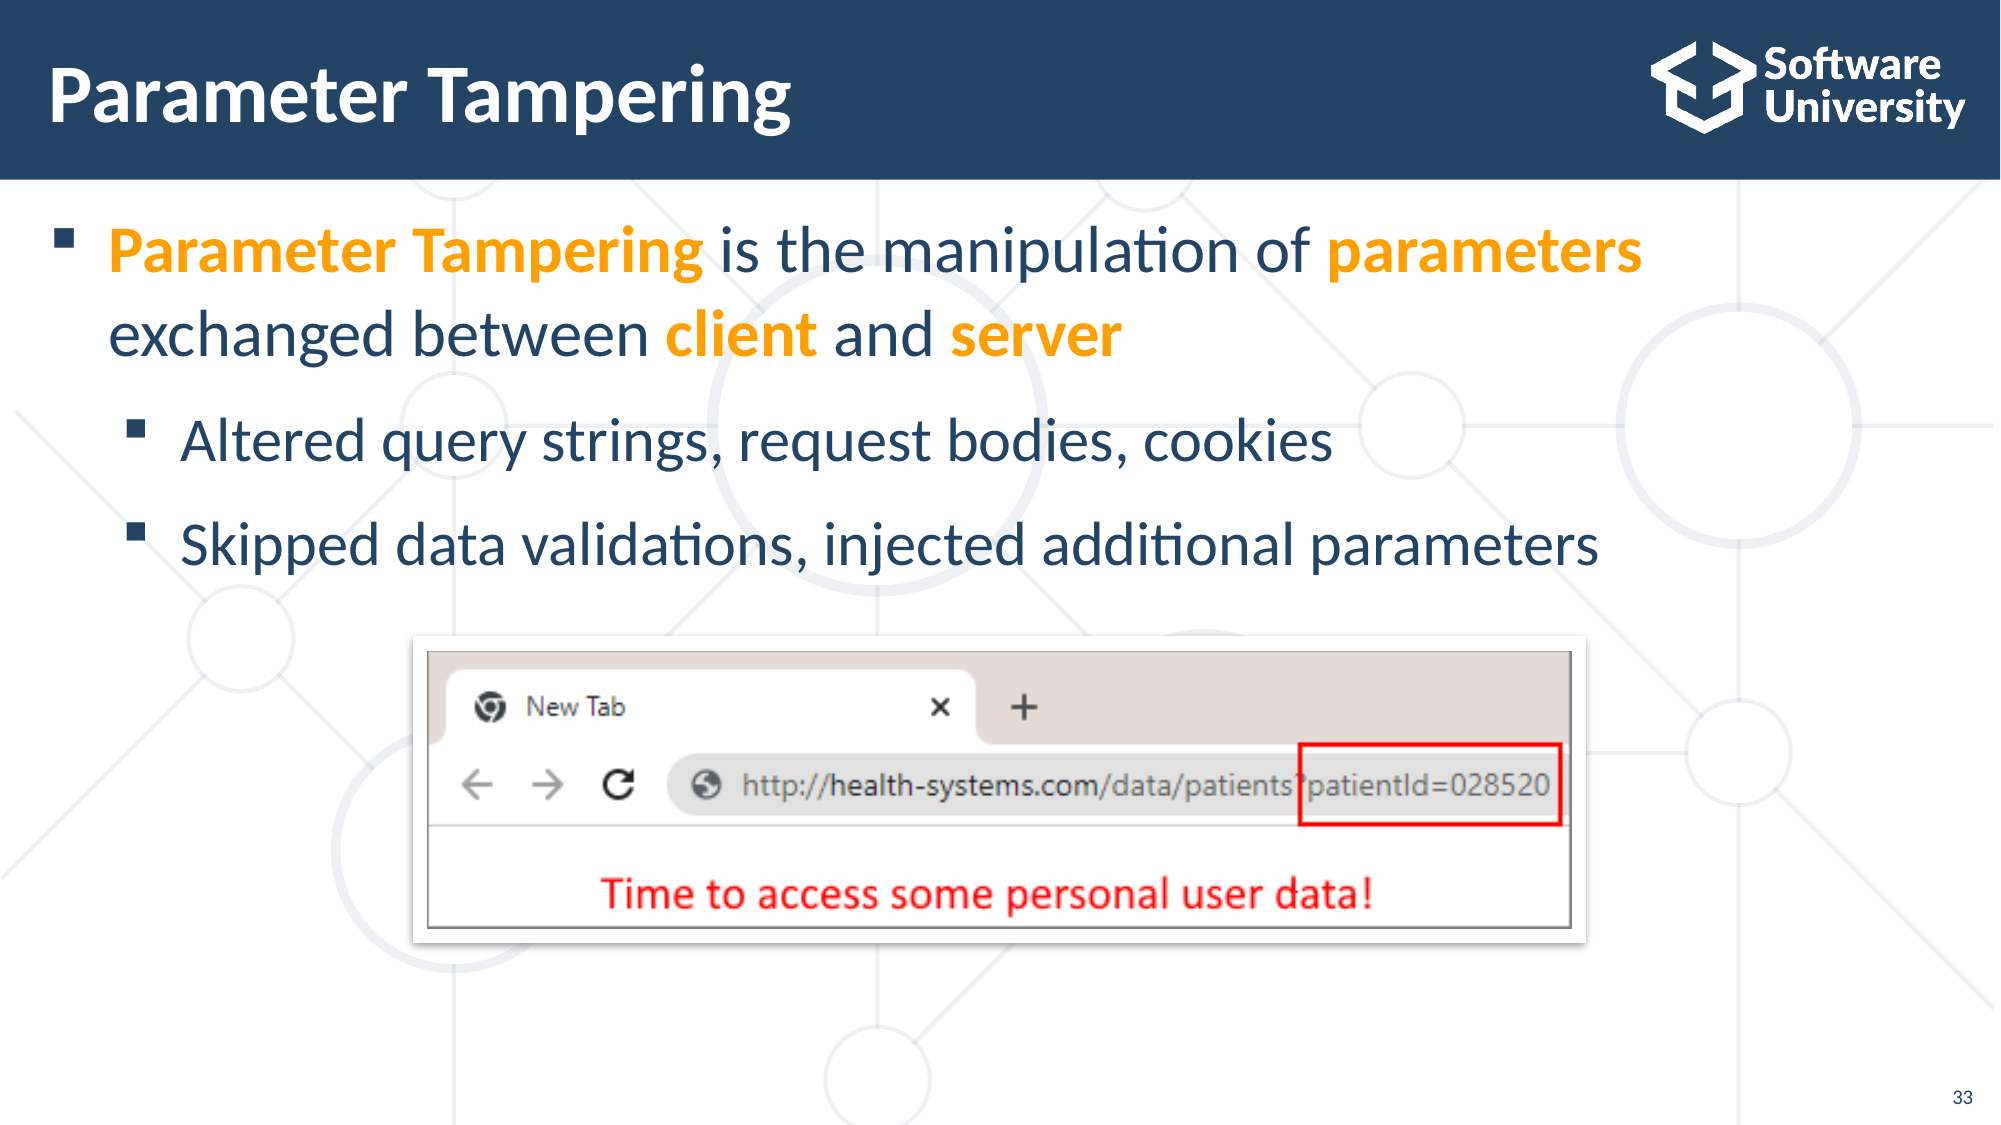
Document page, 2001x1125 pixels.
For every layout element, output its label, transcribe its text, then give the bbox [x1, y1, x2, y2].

title Parameter Tampering [31, 16, 1625, 162]
slide_number 33 [1927, 1067, 1989, 1117]
list Parameter Tampering is the manipulation of parameters exchanged between client and server Altered query strings, request bodies, cookies Skipped data validations, injected additional parameters [31, 196, 1968, 1050]
picture [1651, 41, 1966, 134]
picture [427, 650, 1572, 929]
